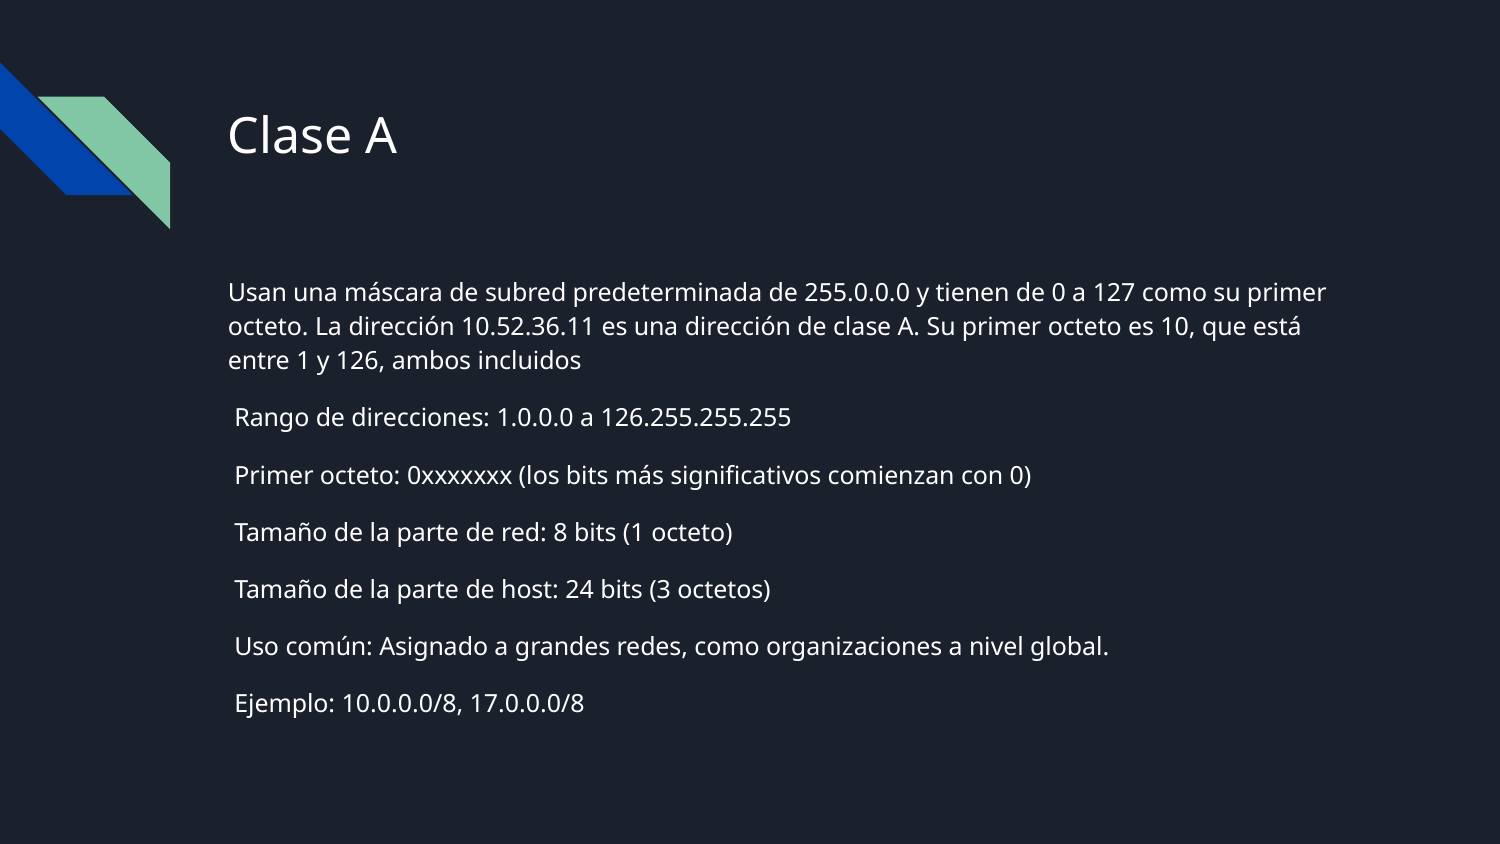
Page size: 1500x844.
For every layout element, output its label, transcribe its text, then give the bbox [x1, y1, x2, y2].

list Usan una máscara de subred predeterminada de 255.0.0.0 y tienen de 0 a 127 como su primer octeto. La dirección 10.52.36.11 es una dirección de clase A. Su primer octeto es 10, que está entre 1 y 126, ambos incluidos Rango de direcciones: 1.0.0.0 a 126.255.255.255 Primer octeto: 0xxxxxxx (los bits más significativos comienzan con 0) Tamaño de la parte de red: 8 bits (1 octeto) Tamaño de la parte de host: 24 bits (3 octetos) Uso común: Asignado a grandes redes, como organizaciones a nivel global. Ejemplo: 10.0.0.0/8, 17.0.0.0/8 [212, 257, 1368, 735]
title Clase A [212, 88, 1368, 239]
